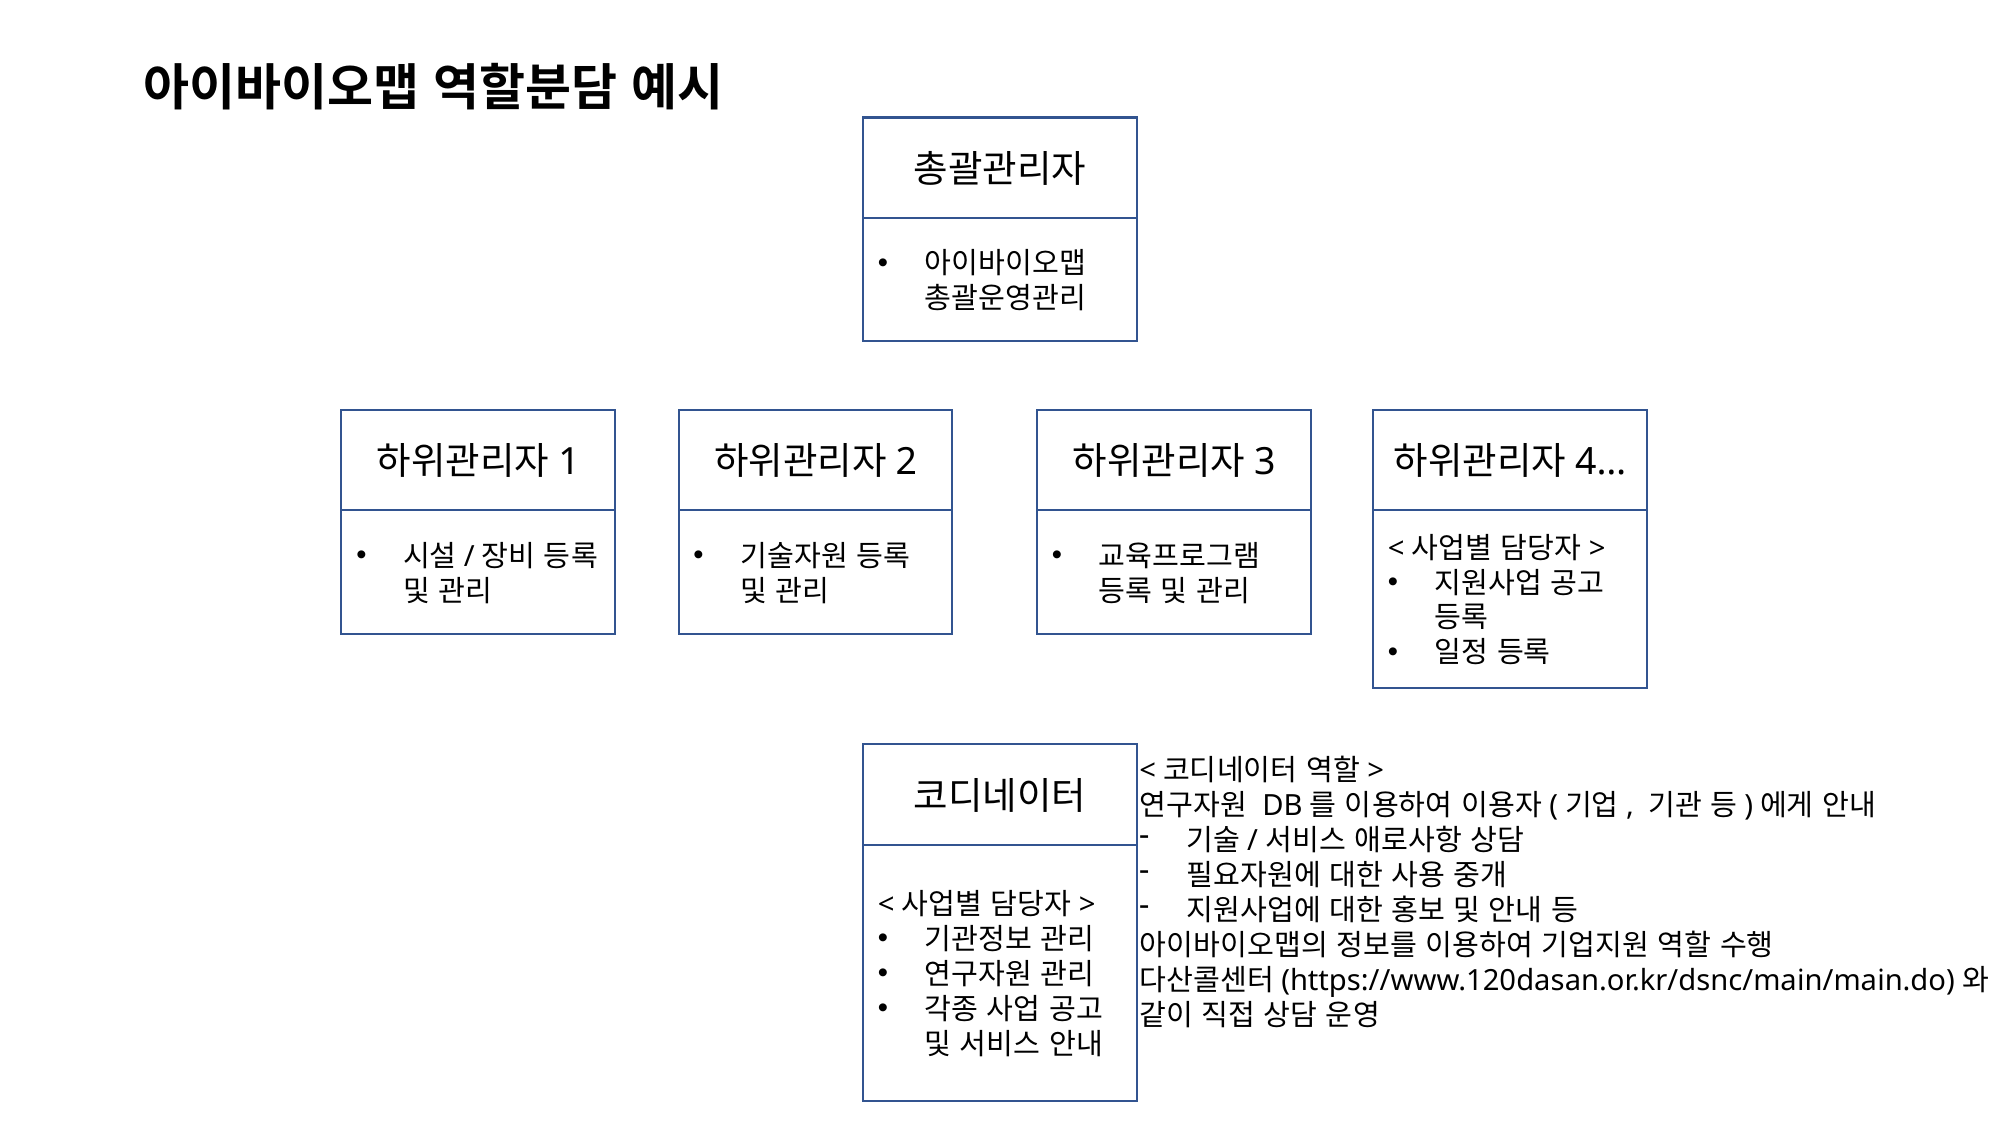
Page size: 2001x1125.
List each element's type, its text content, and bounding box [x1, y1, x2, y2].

text_box 하위관리자1 [340, 409, 616, 509]
text_box 하위관리자2 [678, 409, 953, 509]
text_box 기술자원 등록 및 관리 [678, 509, 953, 635]
text_box 하위관리자4… [1372, 409, 1648, 509]
text_box 아이바이오맵 역할분담 예시 [128, 48, 739, 123]
text_box 시설/장비 등록 및 관리 [340, 509, 616, 635]
text_box 코디네이터 [862, 743, 1138, 844]
text_box 교육프로그램 등록 및 관리 [1036, 509, 1312, 635]
text_box <코디네이터 역할> 연구자원 DB를 이용하여 이용자(기업, 기관 등)에게 안내 기술/서비스 애로사항 상담 필요자원에 대한 사용 중개 지원사업에 대한 홍보 및 안내 등 아이바이오맵의 정보를 이용하여 기업지원 역할 수행 다산콜센터(https://www.120dasan.or.kr/dsnc/main/main.do)와 같이 직접 상담 운영 [1124, 744, 2000, 1039]
text_box <사업별 담당자> 지원사업 공고 등록 일정 등록 [1372, 509, 1648, 689]
text_box 총괄관리자 [862, 116, 1138, 217]
text_box <사업별 담당자> 기관정보 관리 연구자원 관리 각종 사업 공고 및 서비스 안내 [862, 844, 1138, 1102]
text_box 아이바이오맵 총괄운영관리 [862, 217, 1138, 342]
text_box 하위관리자3 [1036, 409, 1312, 509]
